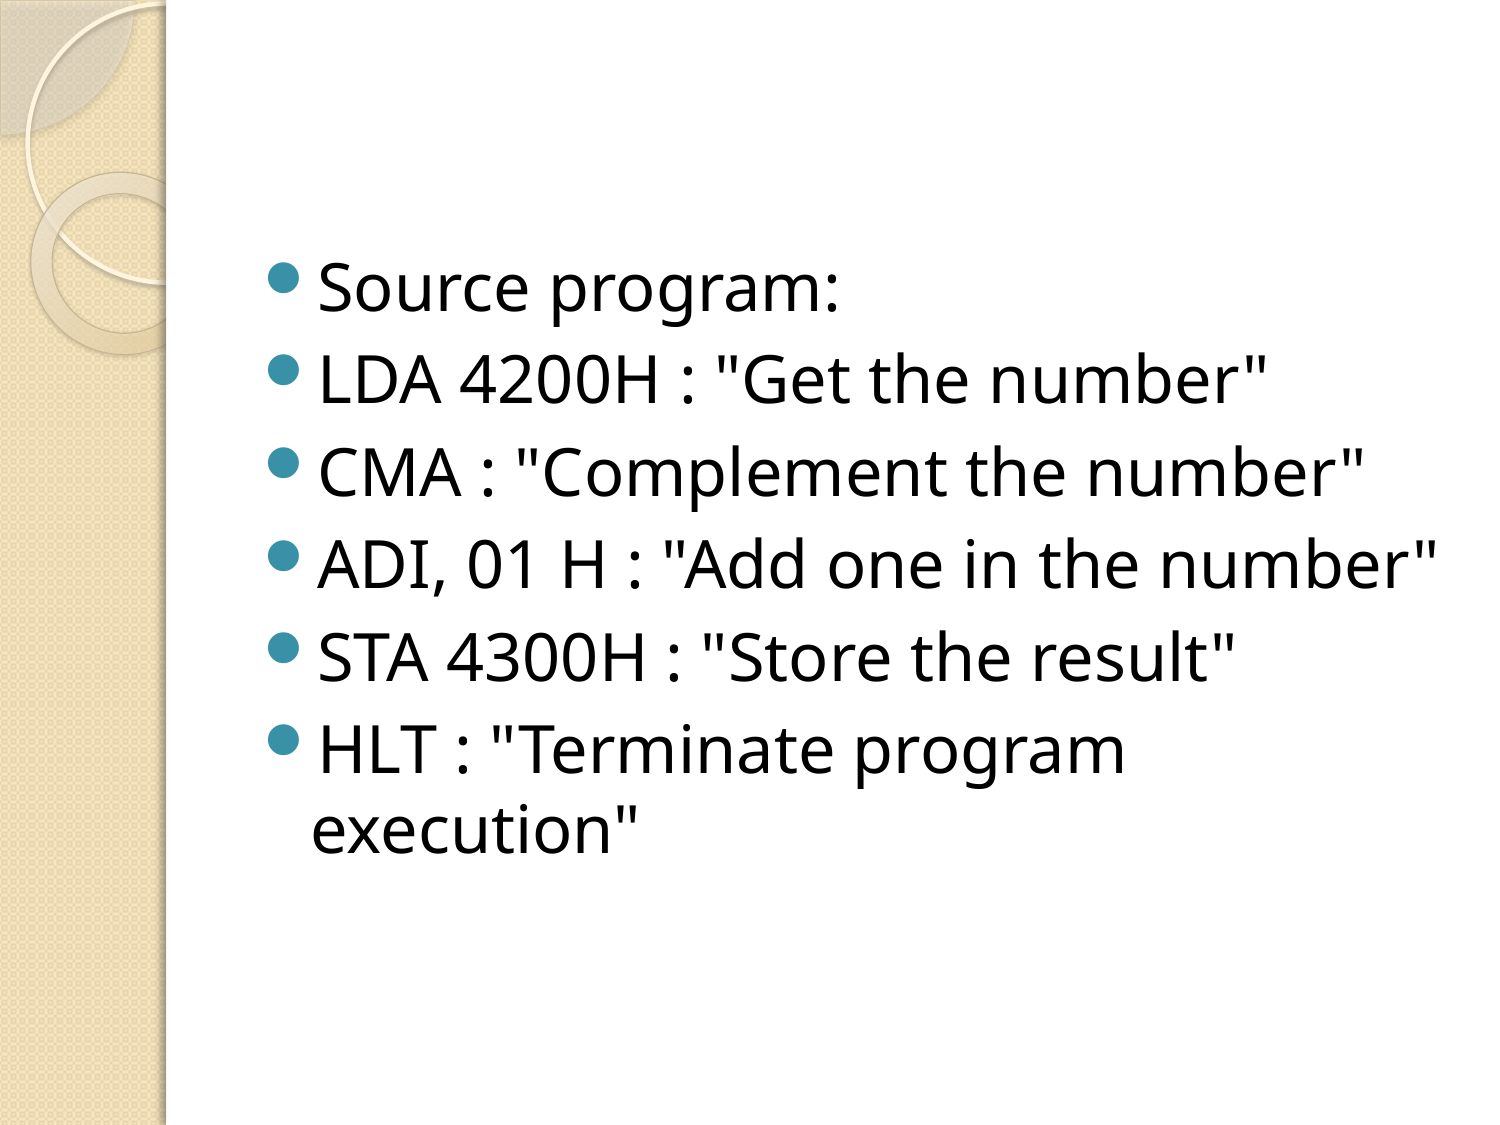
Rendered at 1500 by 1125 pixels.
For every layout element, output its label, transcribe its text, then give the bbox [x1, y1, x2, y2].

list Source program: LDA 4200H : "Get the number" CMA : "Complement the number" ADI, 01 H : "Add one in the number" STA 4300H : "Store the result" HLT : "Terminate program execution" [235, 237, 1466, 1025]
